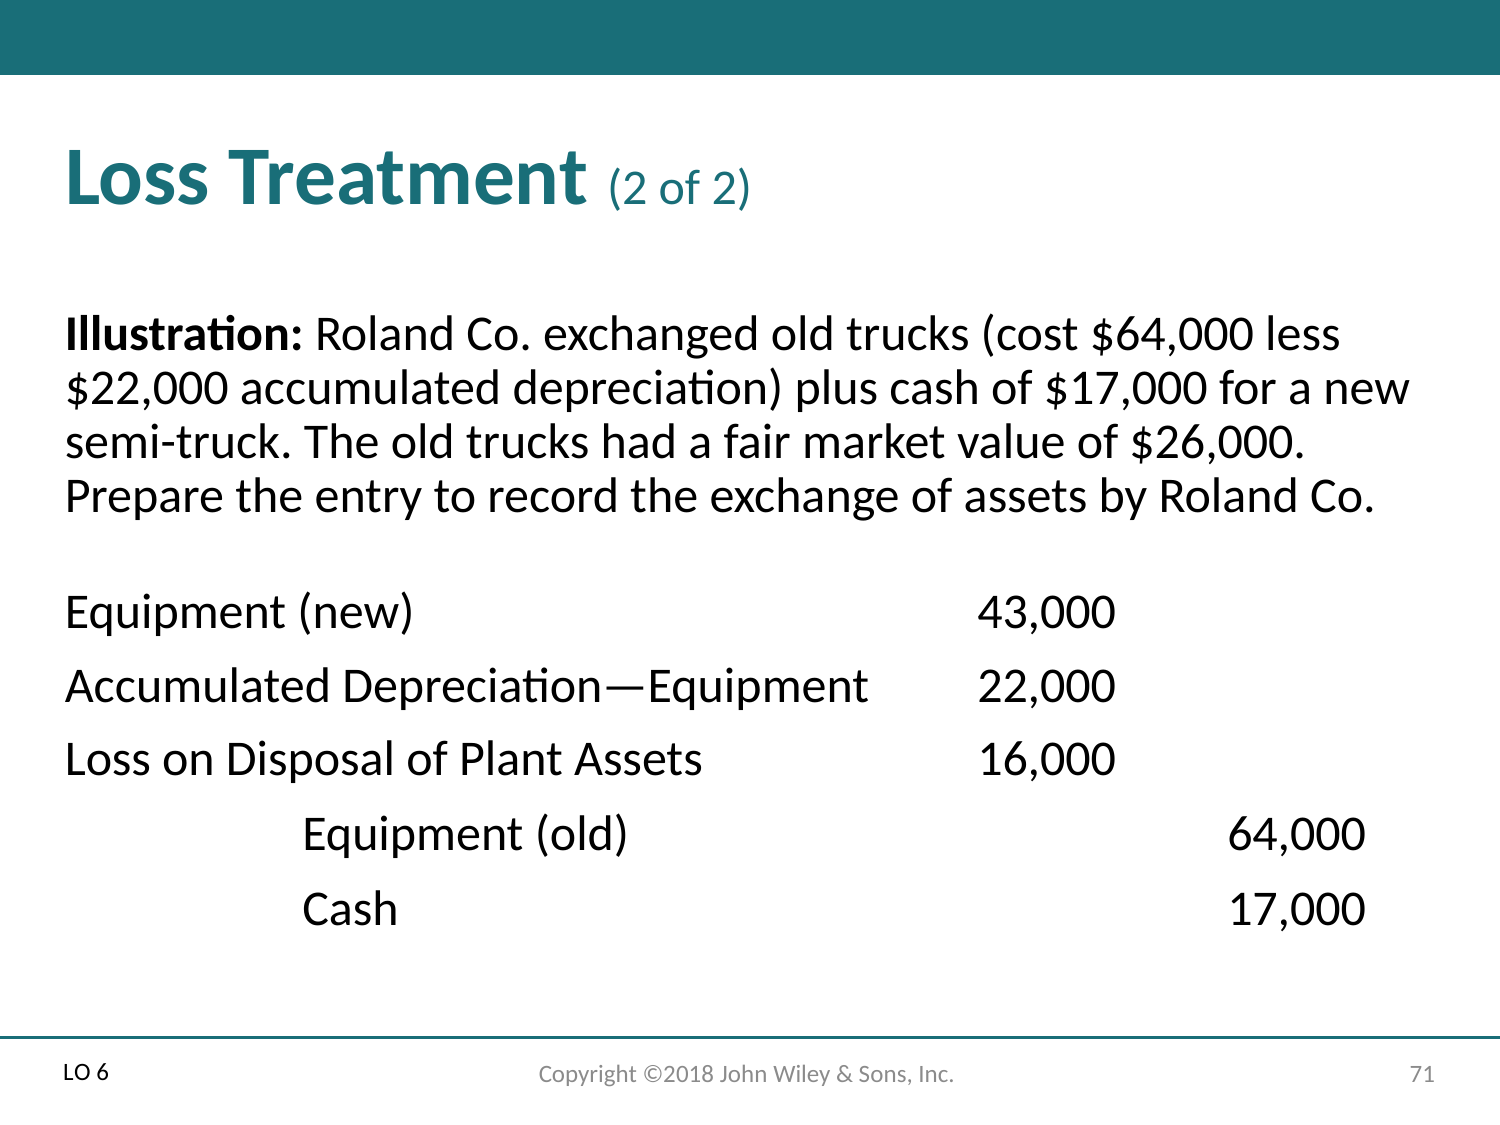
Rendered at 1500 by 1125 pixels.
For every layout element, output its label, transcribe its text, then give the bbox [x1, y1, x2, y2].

list 17,000 [1212, 875, 1388, 935]
slide_number 71 [1059, 1042, 1450, 1103]
list Accumulated Depreciation—Equipment [50, 651, 925, 712]
list Illustration: Roland Co. exchanged old trucks (cost $64,000 less $22,000 accumulated depreciation) plus cash of $17,000 for a new semi-truck. The old trucks had a fair market value of $26,000. Prepare the entry to record the exchange of assets by Roland Co. [50, 299, 1450, 543]
list Equipment (old) [287, 800, 663, 860]
list Loss on Disposal of Plant Assets [50, 725, 738, 785]
list Equipment (new) [50, 577, 463, 638]
list L O 6 [48, 1042, 142, 1103]
footer Copyright ©2018 John Wiley & Sons, Inc. [496, 1042, 1004, 1103]
list 64,000 [1212, 800, 1388, 860]
list 43,000 [962, 577, 1163, 638]
list 22,000 [962, 651, 1163, 712]
list 16,000 [962, 725, 1163, 785]
list Cash [287, 875, 438, 935]
title Loss Treatment (2 of 2) [50, 125, 1450, 245]
